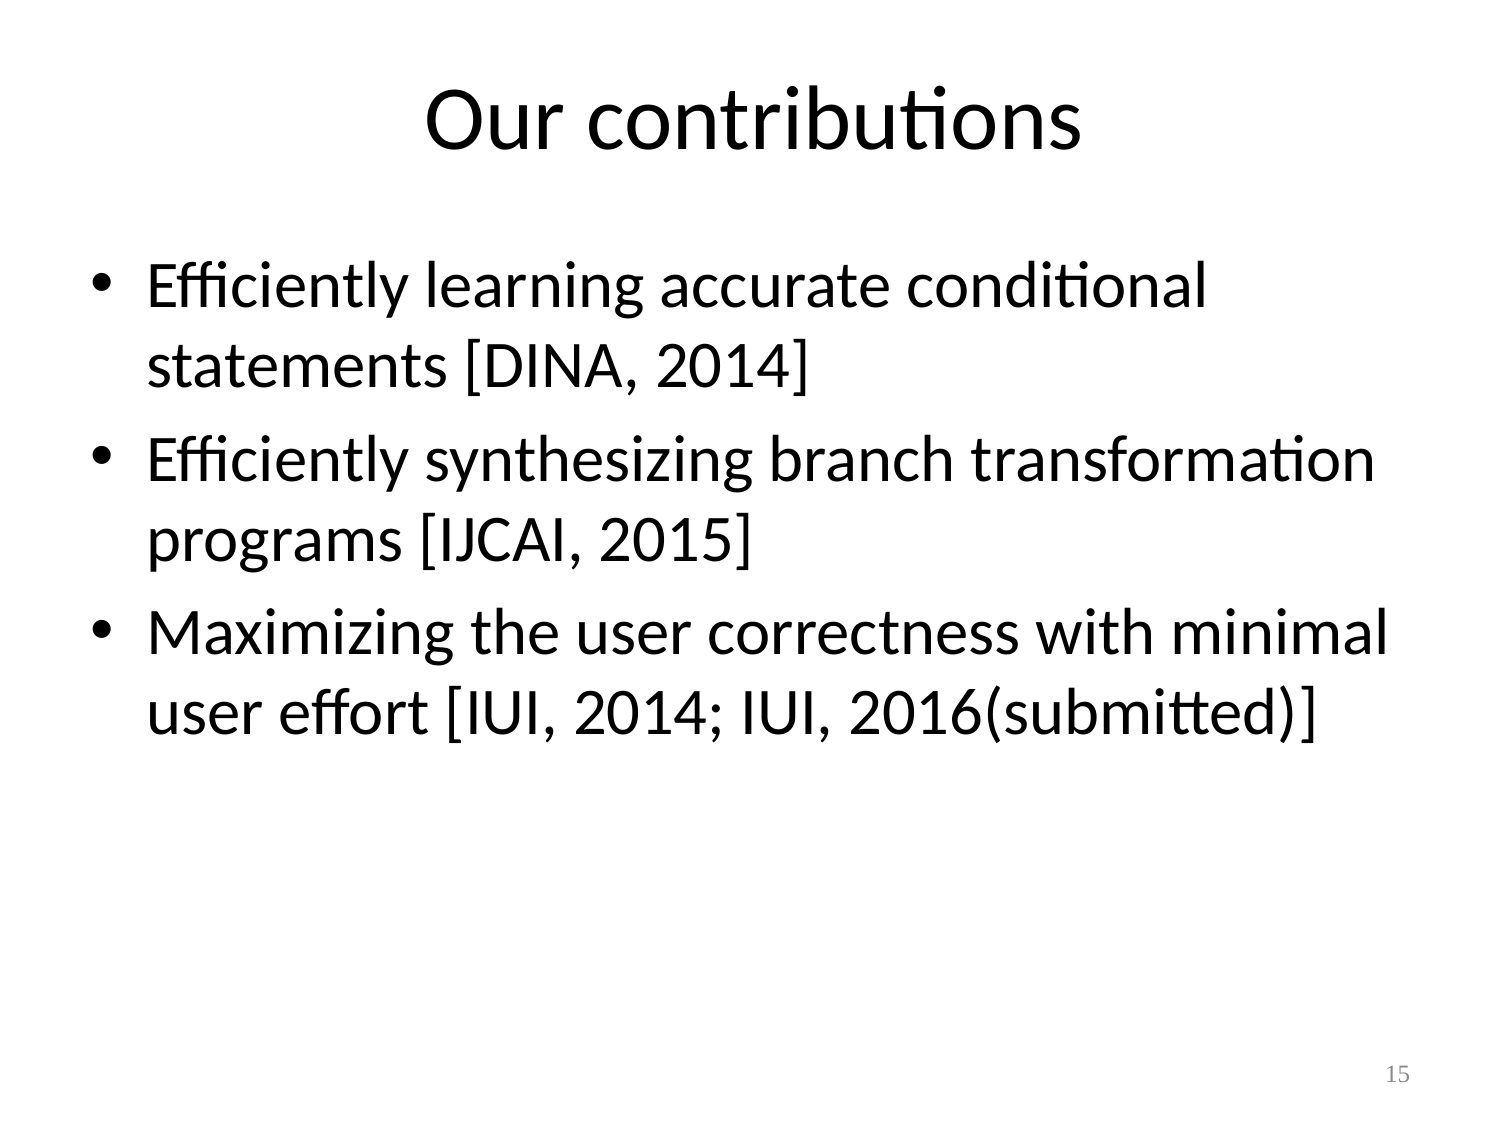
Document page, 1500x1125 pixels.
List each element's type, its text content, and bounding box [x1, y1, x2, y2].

slide_number 15 [1074, 1042, 1425, 1103]
list Efficiently learning accurate conditional statements [DINA, 2014] Efficiently synthesizing branch transformation programs [IJCAI, 2015] Maximizing the user correctness with minimal user effort [IUI, 2014; IUI, 2016(submitted)] [75, 233, 1425, 976]
title Our contributions [2, 19, 1500, 206]
